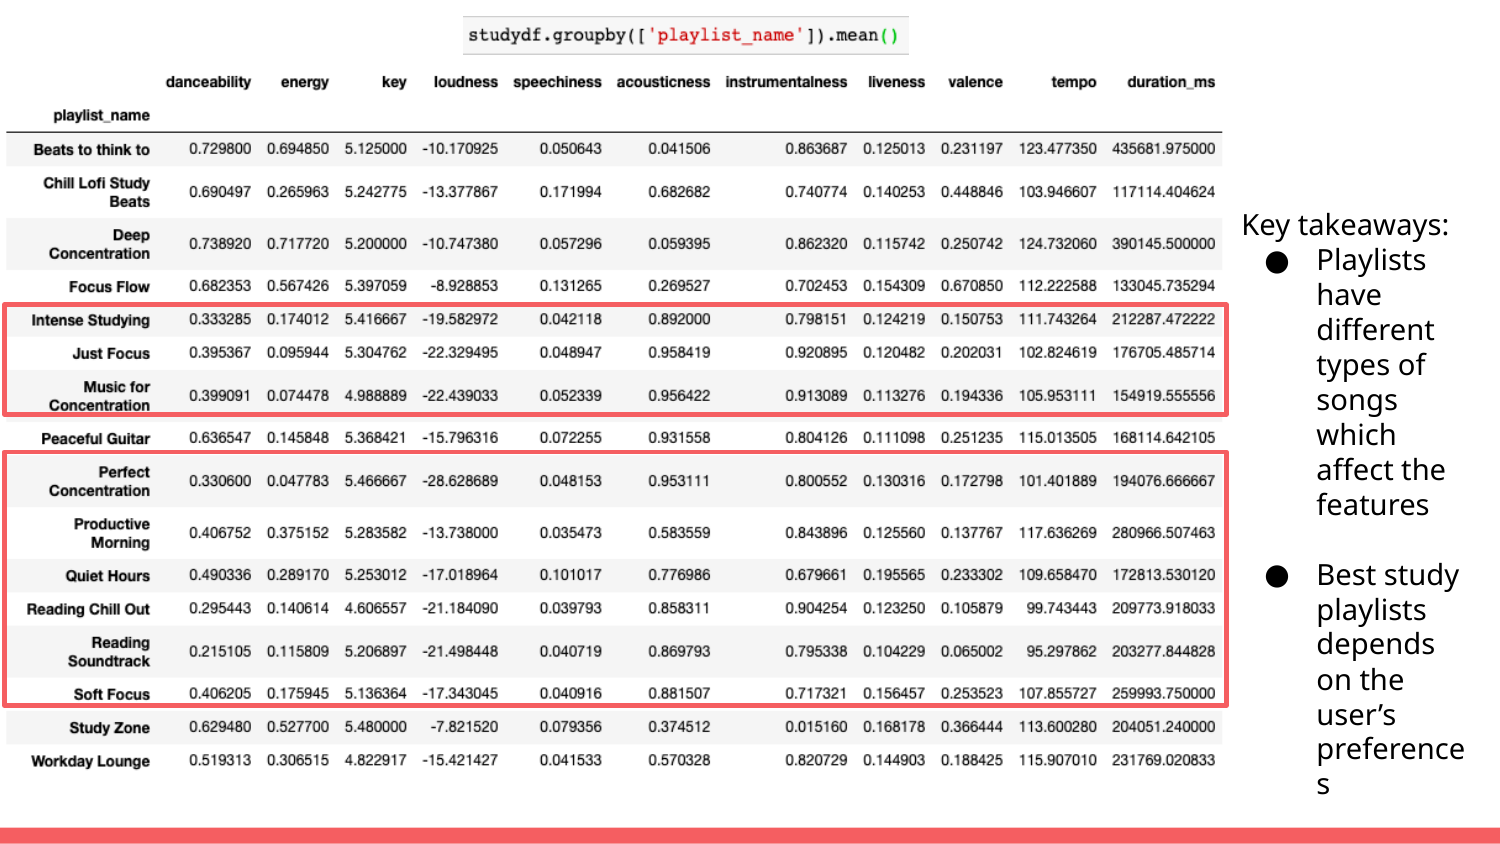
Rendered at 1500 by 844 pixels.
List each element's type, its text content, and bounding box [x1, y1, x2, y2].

picture [462, 16, 909, 55]
text_box Key takeaways: Playlists have different types of songs which affect the features Best study playlists depends on the user’s preferences [1236, 191, 1493, 586]
picture [4, 64, 1232, 779]
